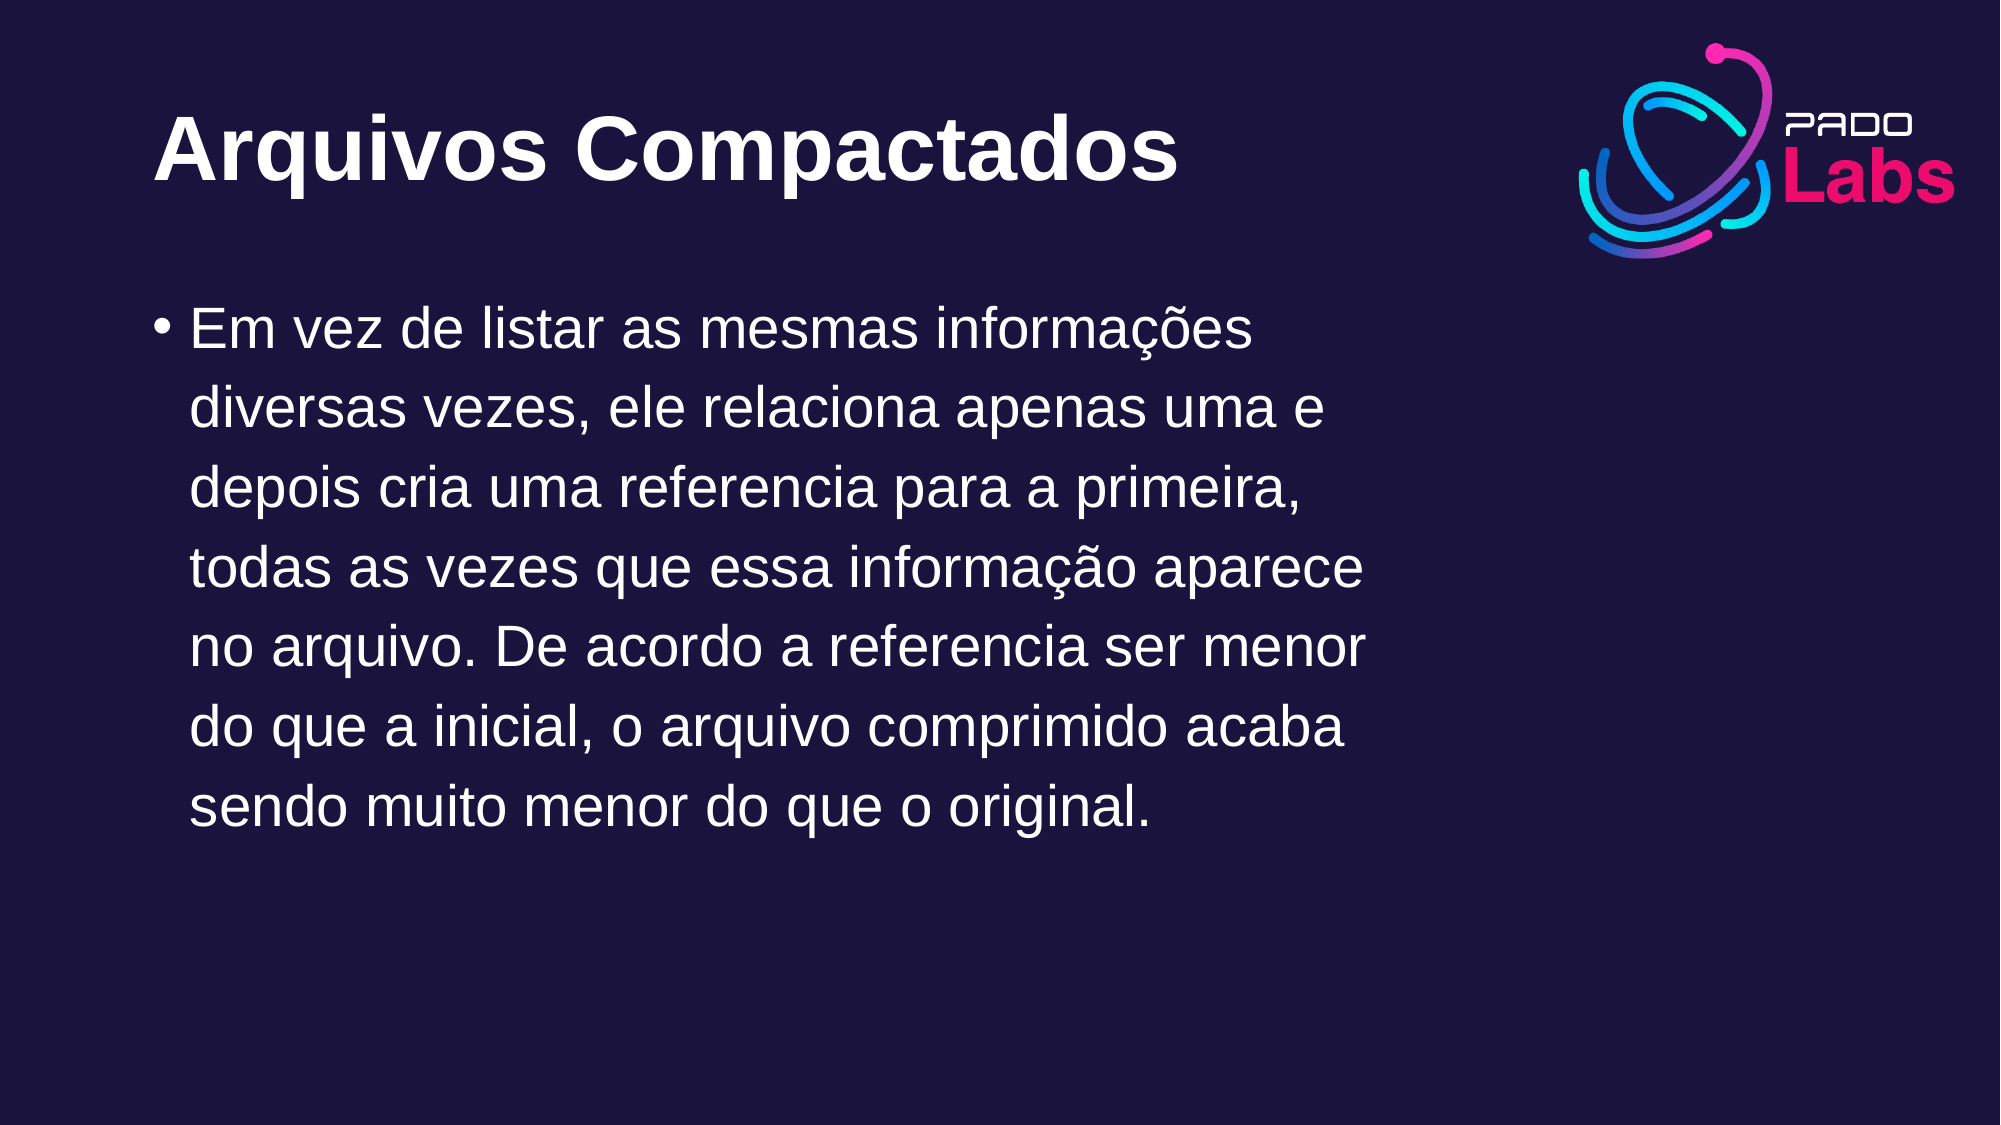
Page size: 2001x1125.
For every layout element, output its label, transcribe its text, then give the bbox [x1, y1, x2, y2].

title Arquivos Compactados [137, 84, 1561, 218]
list Em vez de listar as mesmas informações diversas vezes, ele relaciona apenas uma e depois cria uma referencia para a primeira, todas as vezes que essa informação aparece no arquivo. De acordo a referencia ser menor do que a inicial, o arquivo comprimido acaba sendo muito menor do que o original. [137, 272, 1450, 1079]
picture [1578, 43, 1956, 259]
